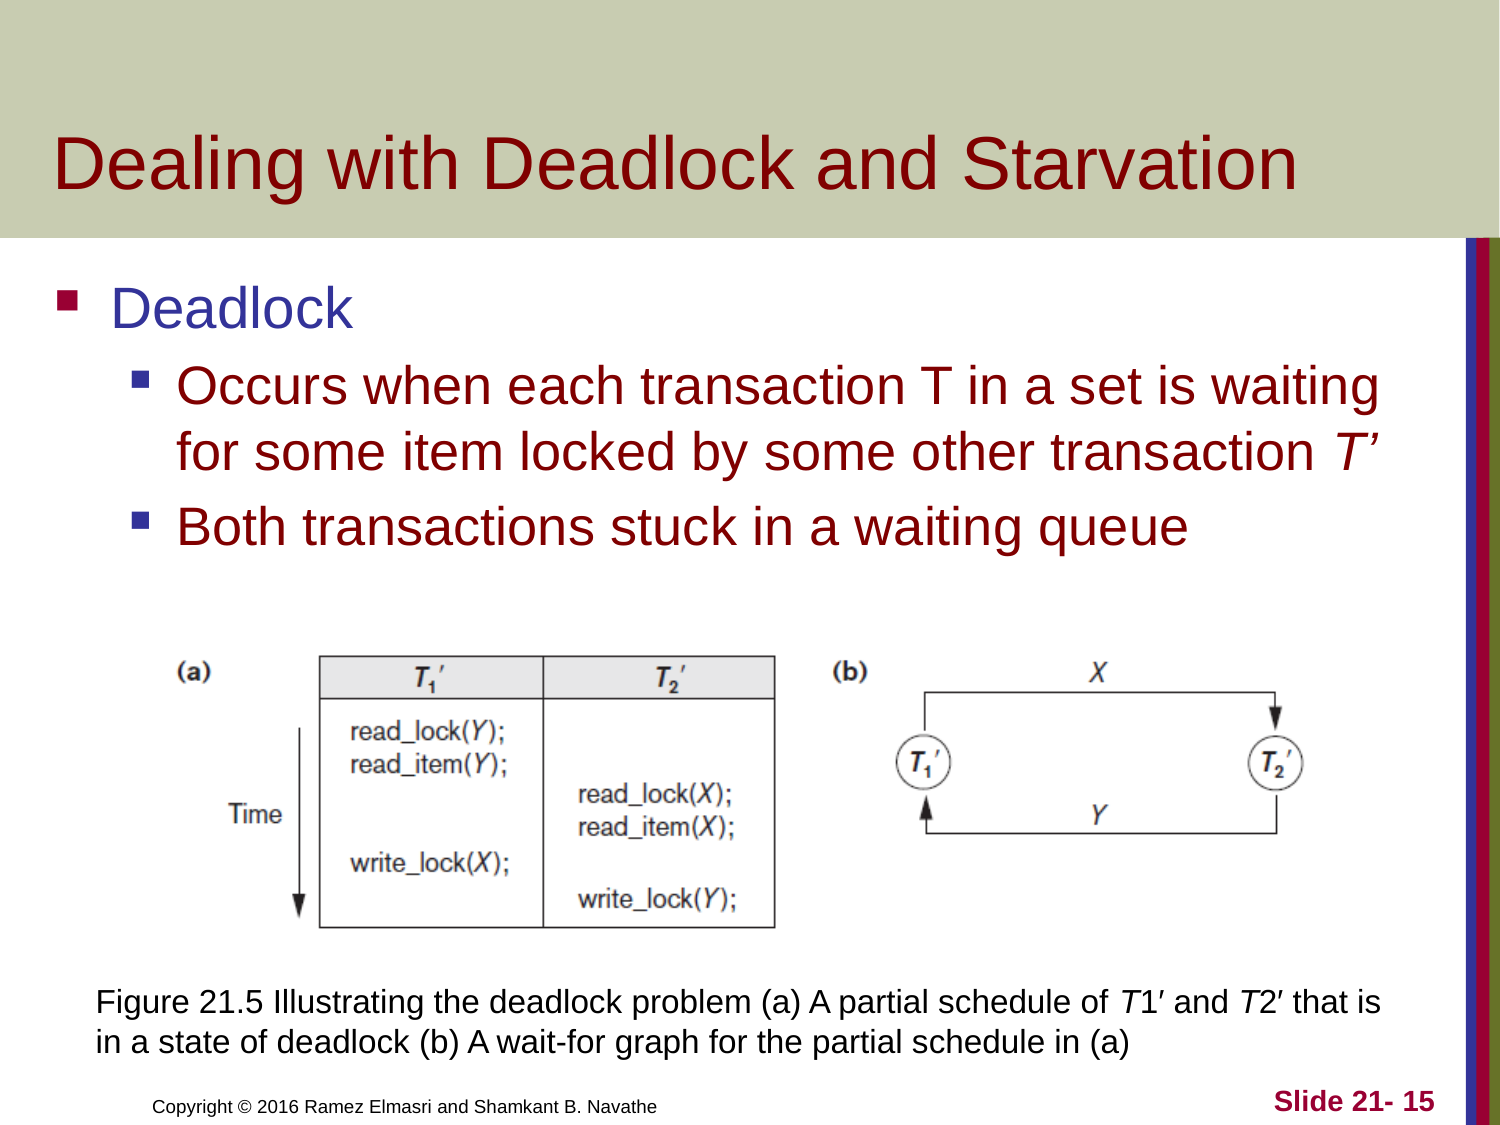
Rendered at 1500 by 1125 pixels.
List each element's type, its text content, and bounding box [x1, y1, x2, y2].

slide_number Slide 21- 15 [1137, 1049, 1451, 1125]
text_box Figure 21.5 Illustrating the deadlock problem (a) A partial schedule of T1′ and T2′ that is in a state of deadlock (b) A wait-for graph for the partial schedule in (a) [80, 972, 1397, 1068]
picture [165, 637, 1312, 938]
title Dealing with Deadlock and Starvation [37, 49, 1317, 213]
list Deadlock Occurs when each transaction T in a set is waiting for some item locked by some other transaction T’ Both transactions stuck in a waiting queue [39, 262, 1400, 1013]
